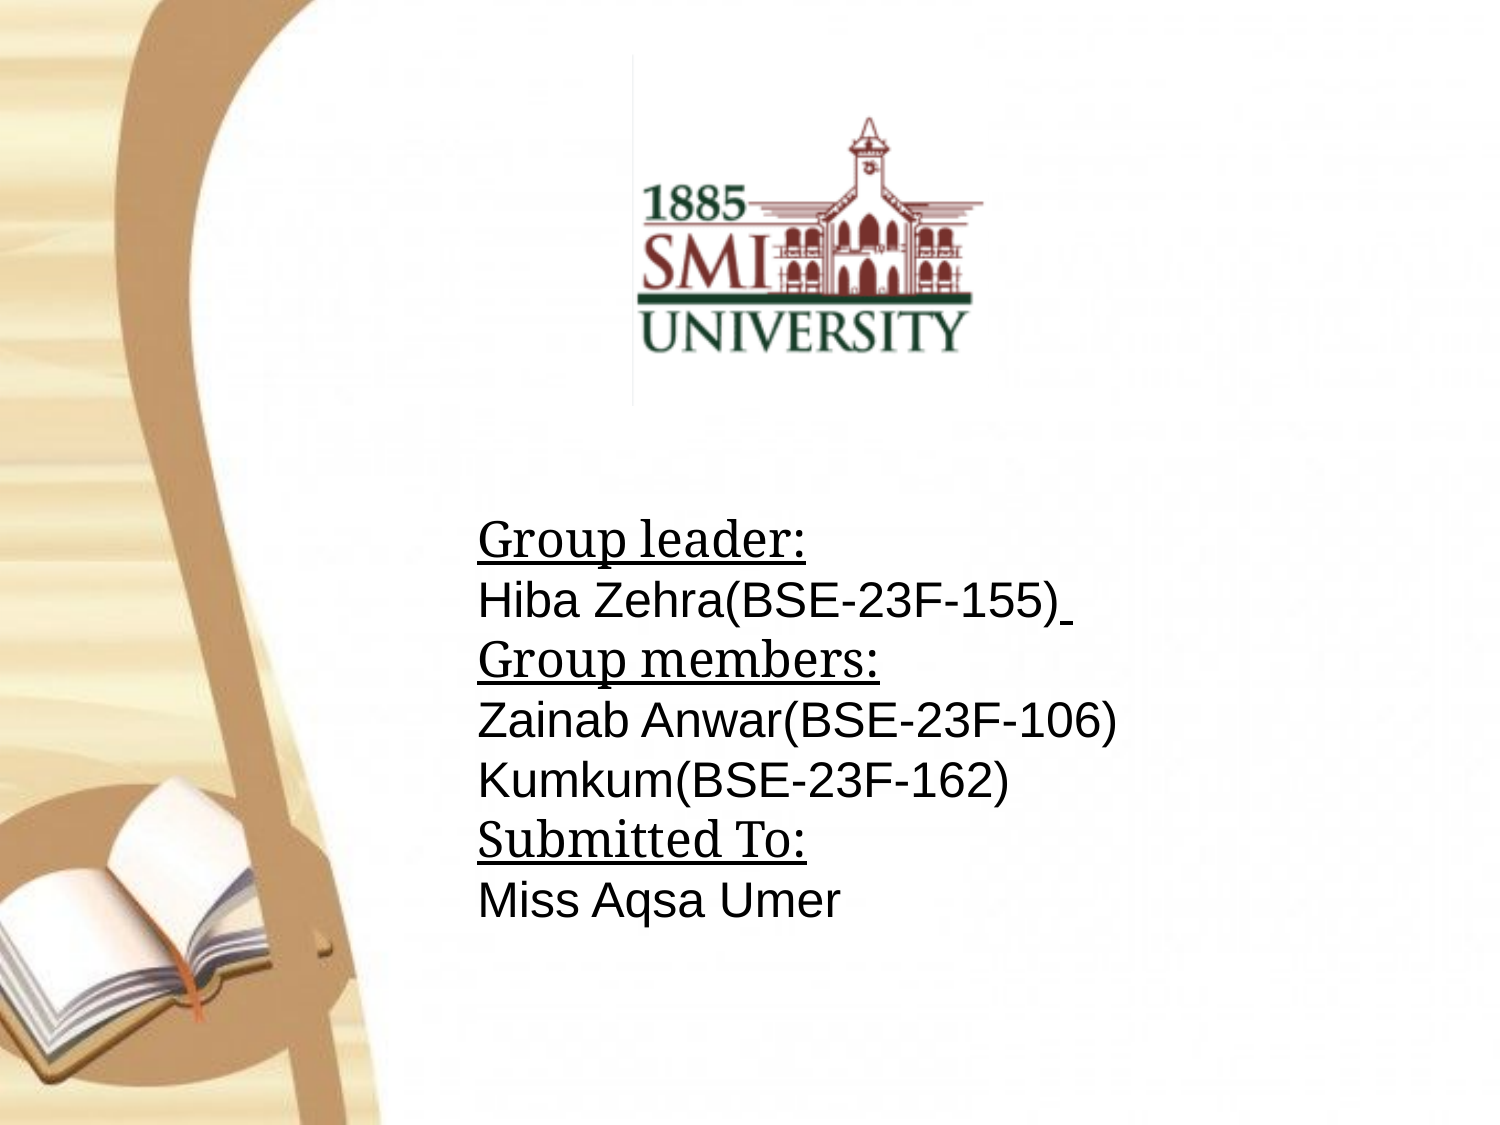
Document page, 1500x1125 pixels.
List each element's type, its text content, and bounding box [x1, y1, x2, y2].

picture [0, 0, 1500, 1125]
text_box Group leader: Hiba Zehra(BSE-23F-155) Group members: Zainab Anwar(BSE-23F-106) Kumkum(BSE-23F-162) [462, 499, 1438, 815]
text_box Submitted To: Miss Aqsa Umer [462, 799, 1200, 935]
